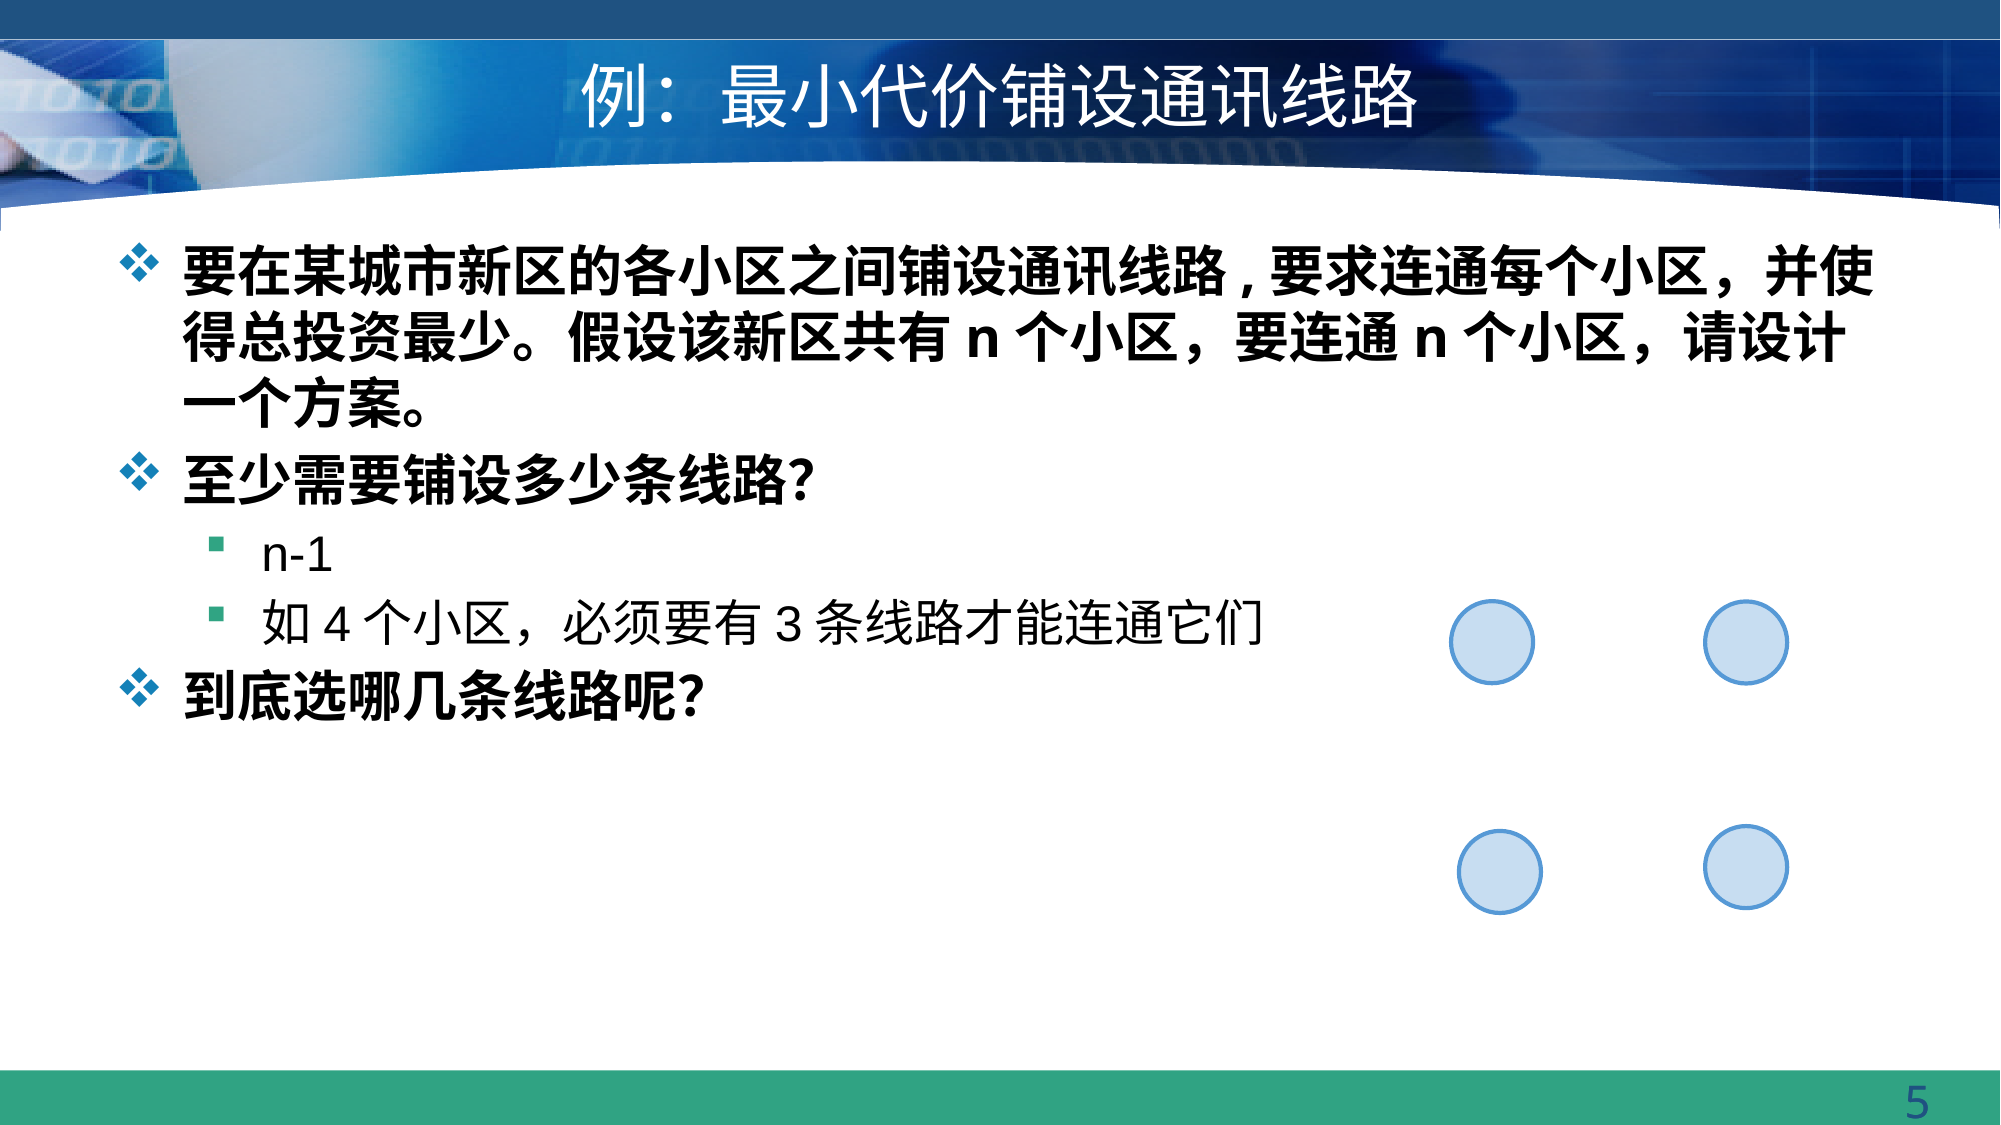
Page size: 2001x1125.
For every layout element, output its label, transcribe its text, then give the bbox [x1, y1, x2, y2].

title 例：最小代价铺设通讯线路 [99, 45, 1900, 228]
text_box [1456, 828, 1544, 916]
picture [0, 40, 2000, 213]
list 要在某城市新区的各小区之间铺设通讯线路,要求连通每个小区，并使得总投资最少。假设该新区共有n个小区，要连通n个小区，请设计一个方案。 至少需要铺设多少条线路？ n-1 如4个小区，必须要有3条线路才能连通它们 到底选哪几条线路呢？ [99, 228, 1900, 1038]
text_box [1703, 599, 1790, 686]
text_box [1703, 823, 1790, 911]
text_box [1448, 599, 1536, 686]
